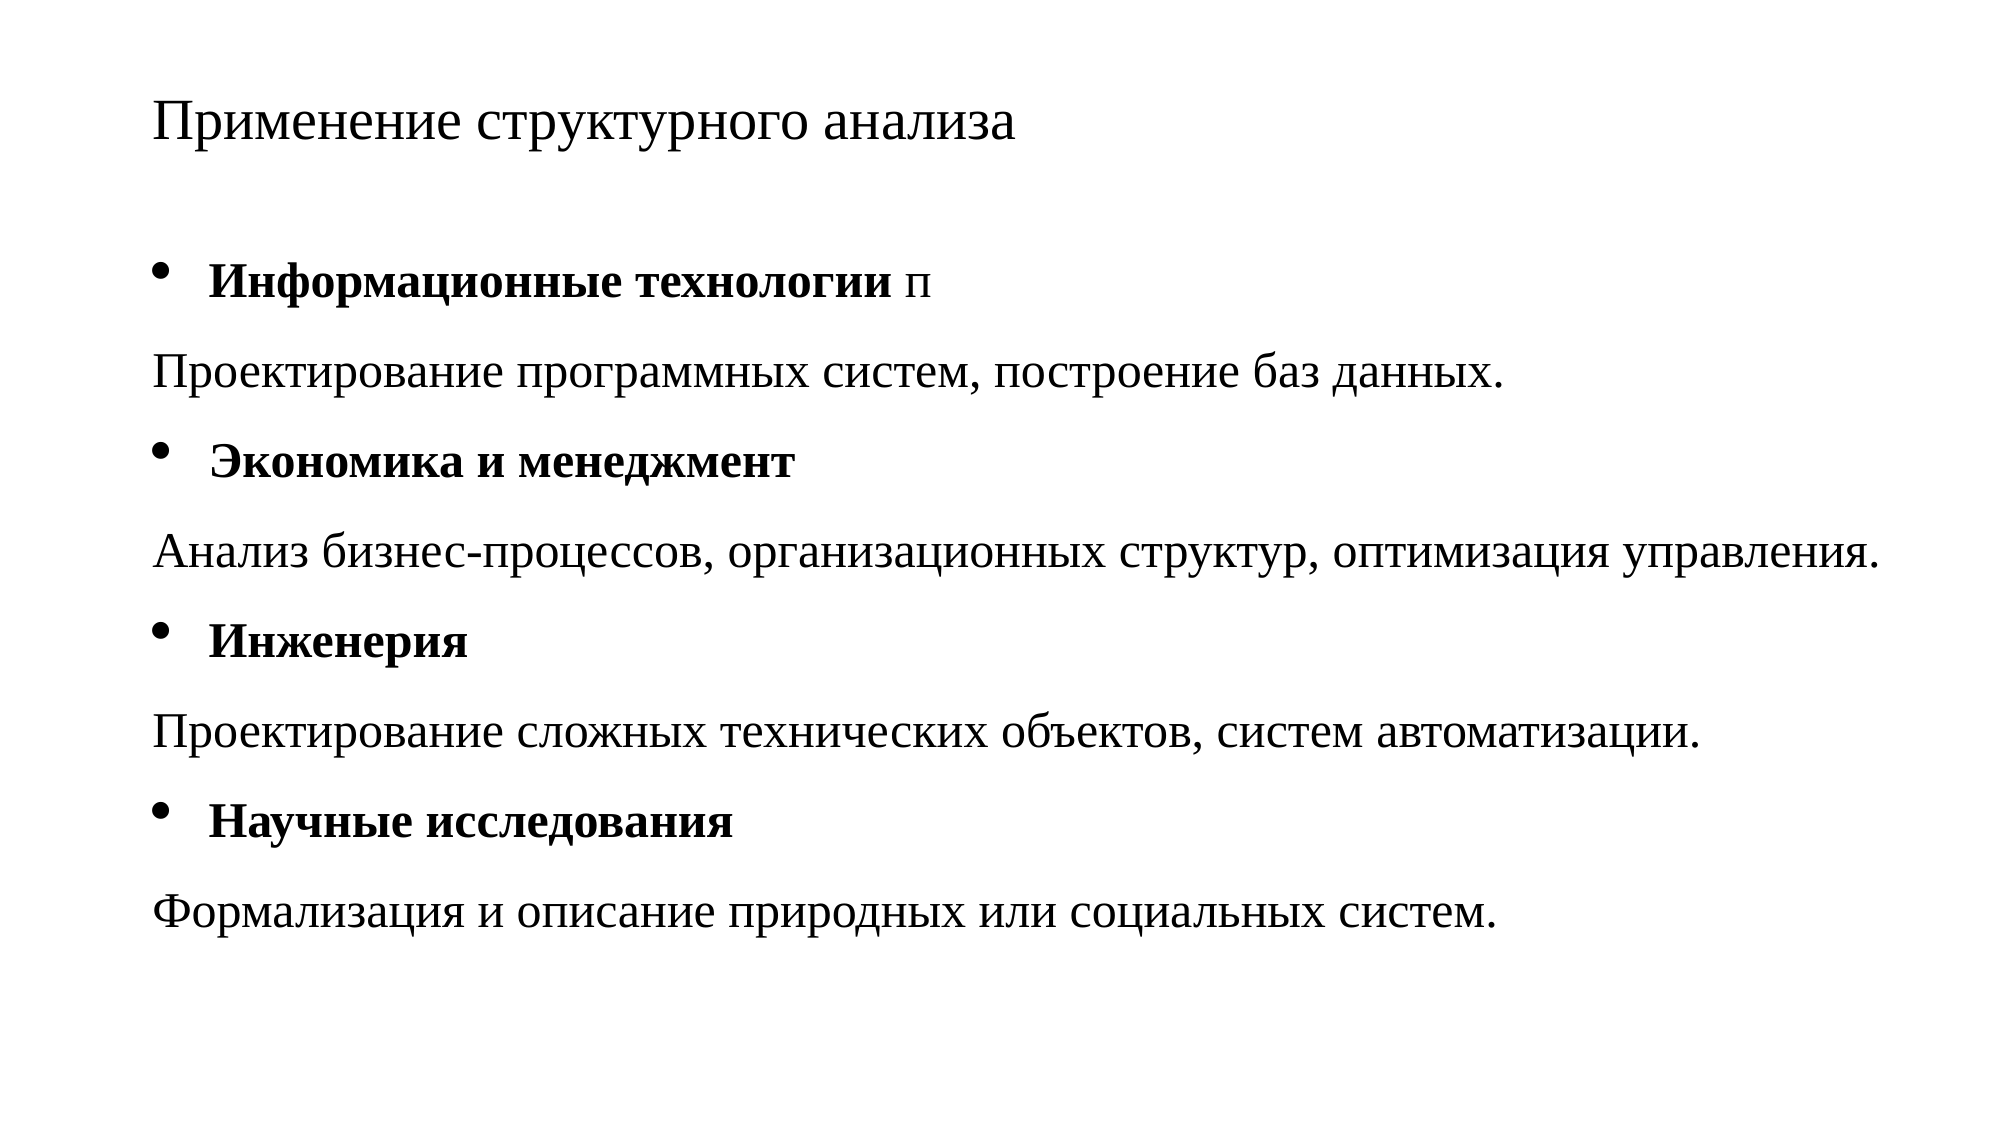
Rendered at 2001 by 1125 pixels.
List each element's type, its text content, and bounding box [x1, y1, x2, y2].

text_box Информационные технологии п Проектирование программных систем, построение баз данных. Экономика и менеджмент Анализ бизнес-процессов, организационных структур, оптимизация управления. Инженерия Проектирование сложных технических объектов, систем автоматизации. Научные исследования Формализация и описание природных или социальных систем. [137, 209, 1942, 945]
title Применение структурного анализа [137, 59, 1863, 182]
